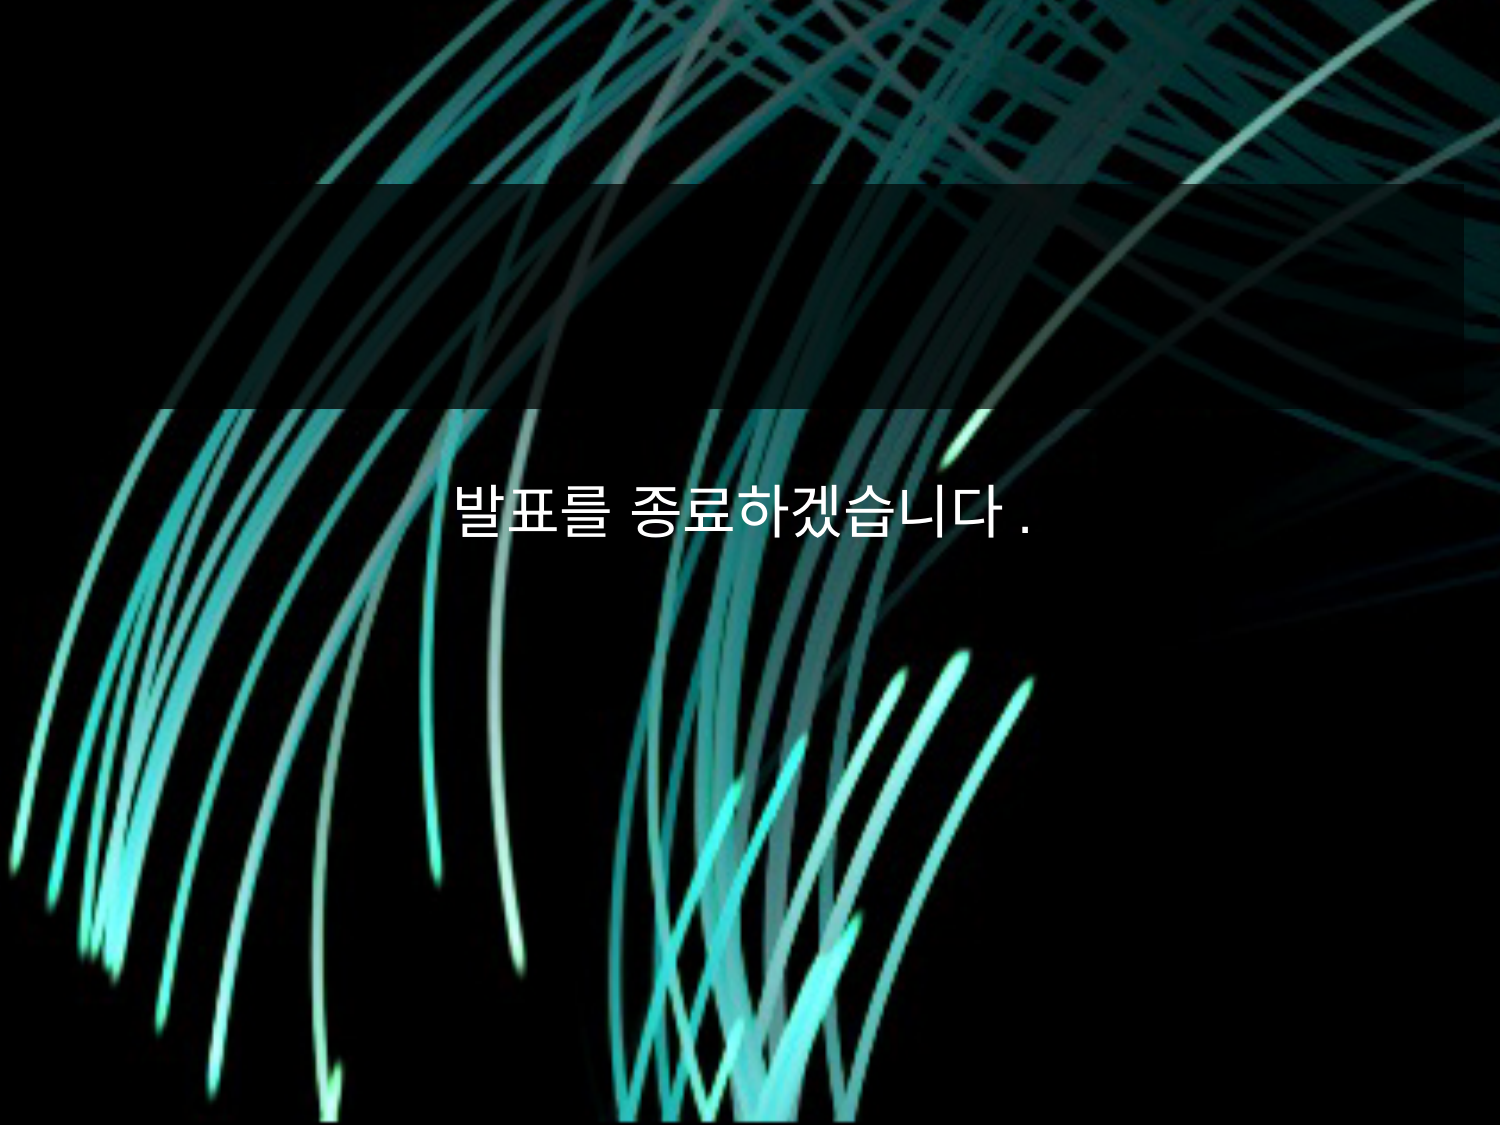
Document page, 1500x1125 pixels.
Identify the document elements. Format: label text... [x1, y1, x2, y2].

picture [0, 0, 1500, 1125]
subtitle 발표를 종료하겠습니다. [218, 468, 1269, 547]
